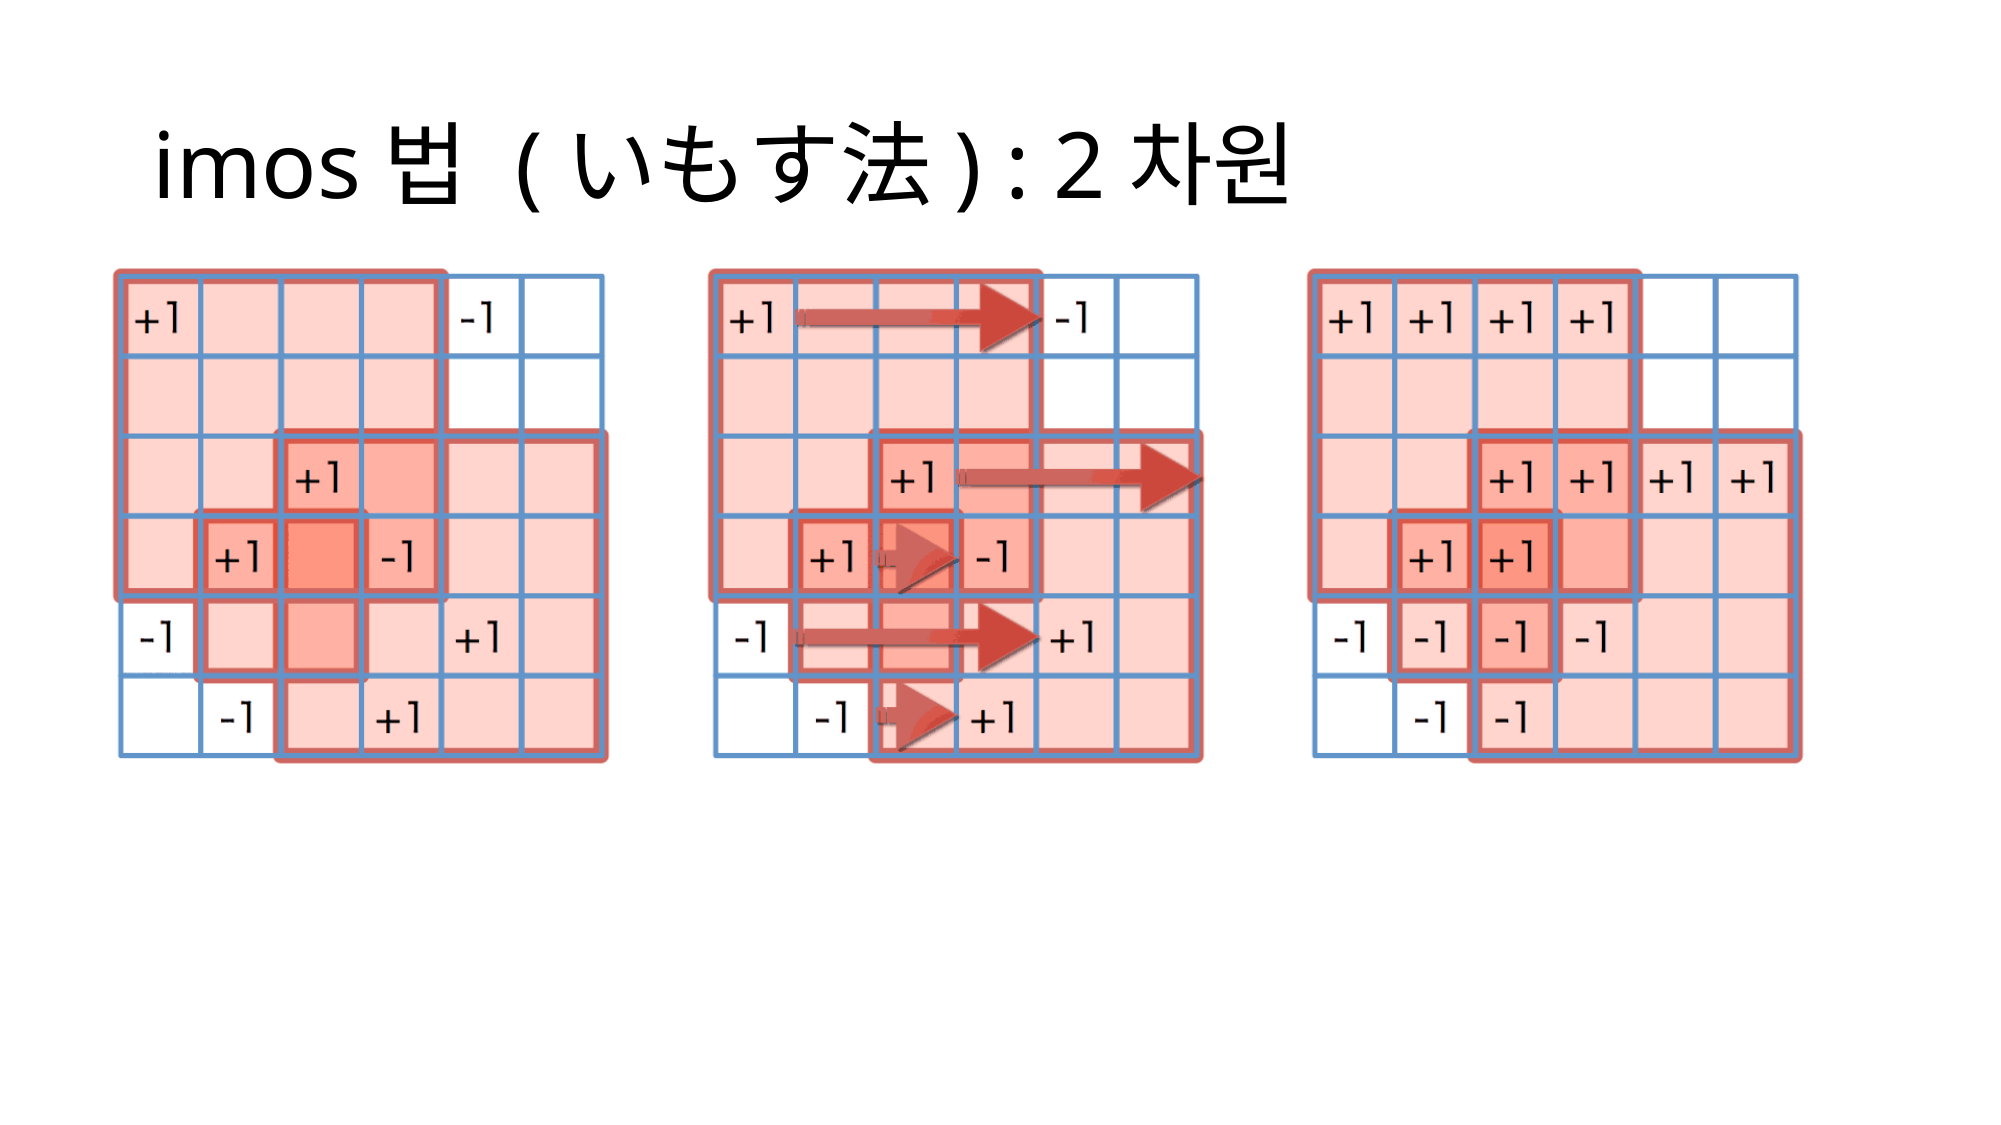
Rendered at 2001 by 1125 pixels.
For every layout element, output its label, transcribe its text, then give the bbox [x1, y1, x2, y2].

picture [1294, 254, 1817, 777]
picture [100, 254, 622, 777]
title imos법 (いもす法) : 2차원 [137, 59, 1863, 278]
picture [697, 254, 1219, 777]
